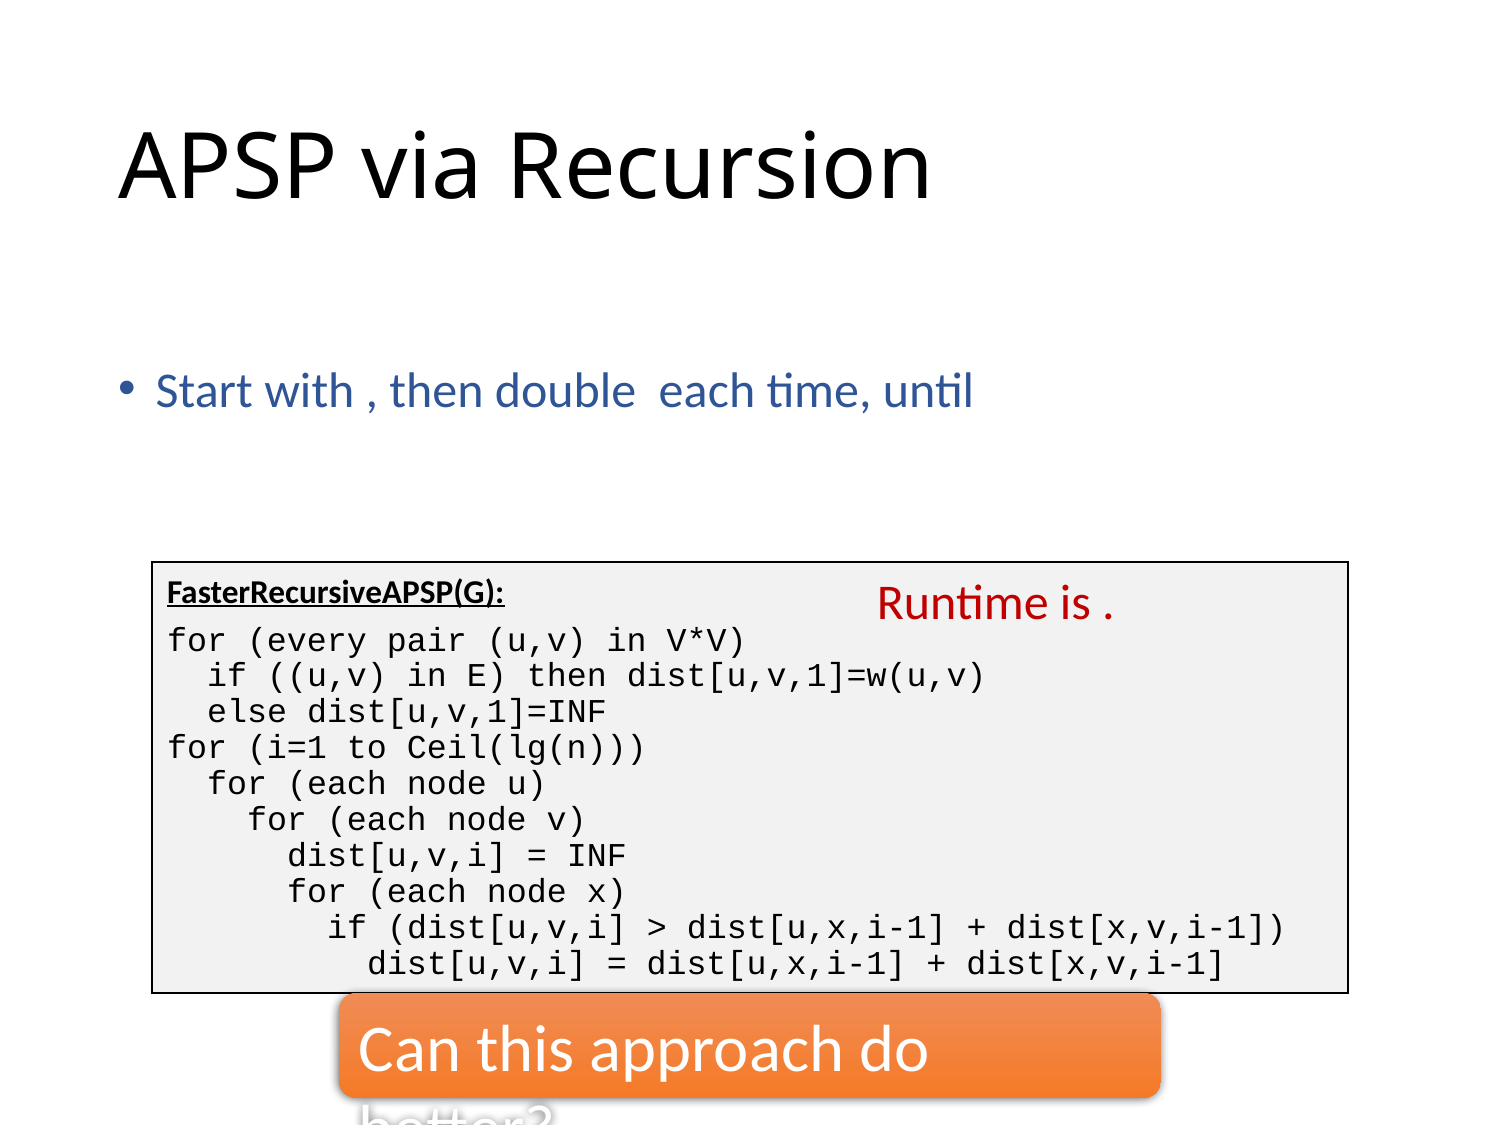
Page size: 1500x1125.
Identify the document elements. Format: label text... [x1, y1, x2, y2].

title APSP via Recursion [103, 59, 1397, 278]
text_box Can this approach do better? [339, 992, 1162, 1098]
text_box FasterRecursiveAPSP(G): for (every pair (u,v) in V*V) if ((u,v) in E) then dist[u,v,1]=w(u,v) else dist[u,v,1]=INF for (i=1 to Ceil(lg(n))) for (each node u) for (each node v) dist[u,v,i] = INF for (each node x) if (dist[u,v,i] > dist[u,x,i-1] + dist[x,v,i-1]) dist[u,v,i] = dist[u,x,i-1] + dist[x,v,i-1] [151, 561, 1349, 994]
